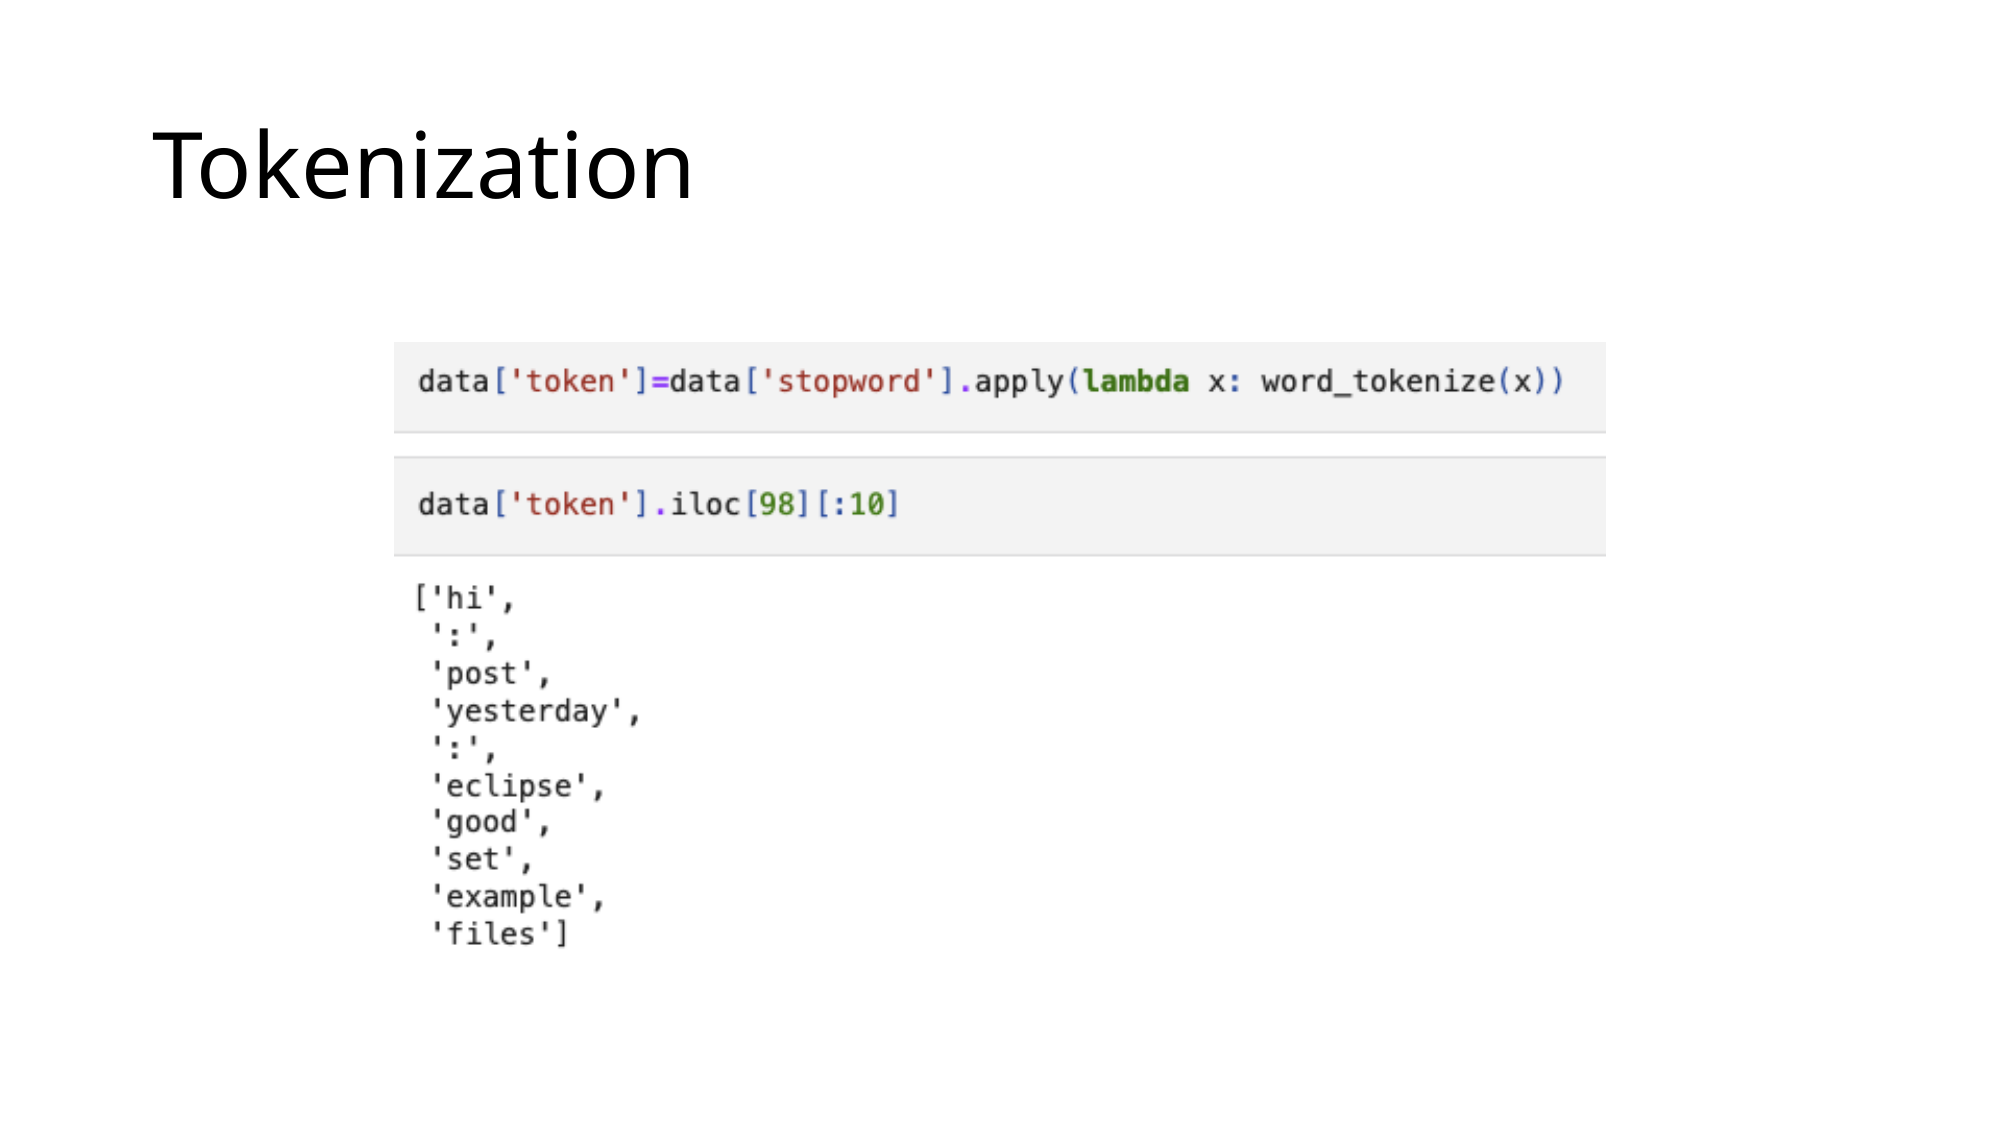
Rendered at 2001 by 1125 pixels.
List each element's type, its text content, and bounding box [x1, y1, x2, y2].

title Tokenization [137, 59, 1863, 278]
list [394, 342, 1606, 970]
